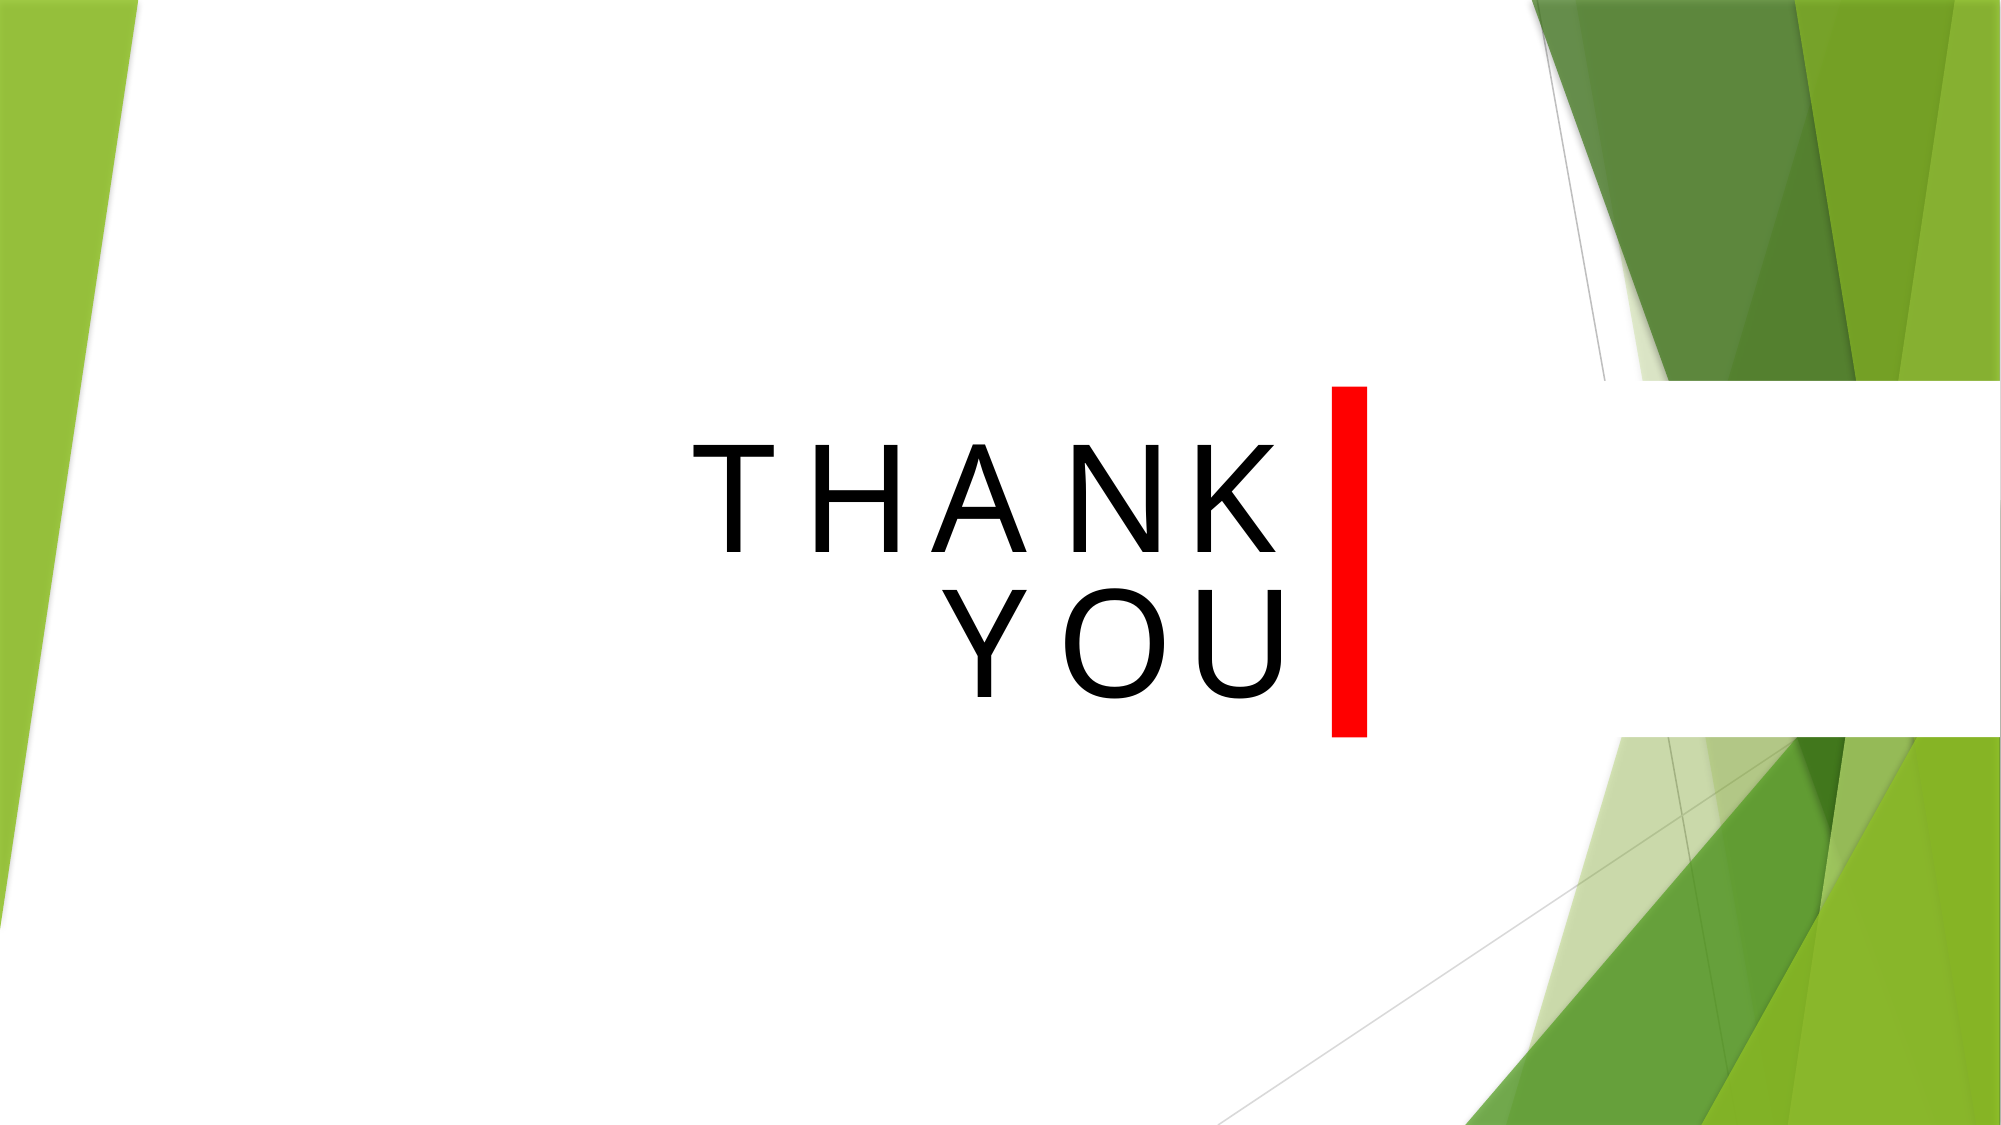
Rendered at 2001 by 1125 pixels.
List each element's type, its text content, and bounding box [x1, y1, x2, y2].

text_box K [1168, 395, 1318, 540]
text_box U [1170, 540, 1320, 736]
text_box H [786, 395, 916, 591]
text_box N [1044, 395, 1168, 540]
text_box Y [927, 540, 1041, 736]
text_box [1331, 380, 2000, 738]
text_box T [677, 395, 786, 591]
text_box O [1041, 540, 1170, 736]
text_box A [916, 395, 1044, 591]
